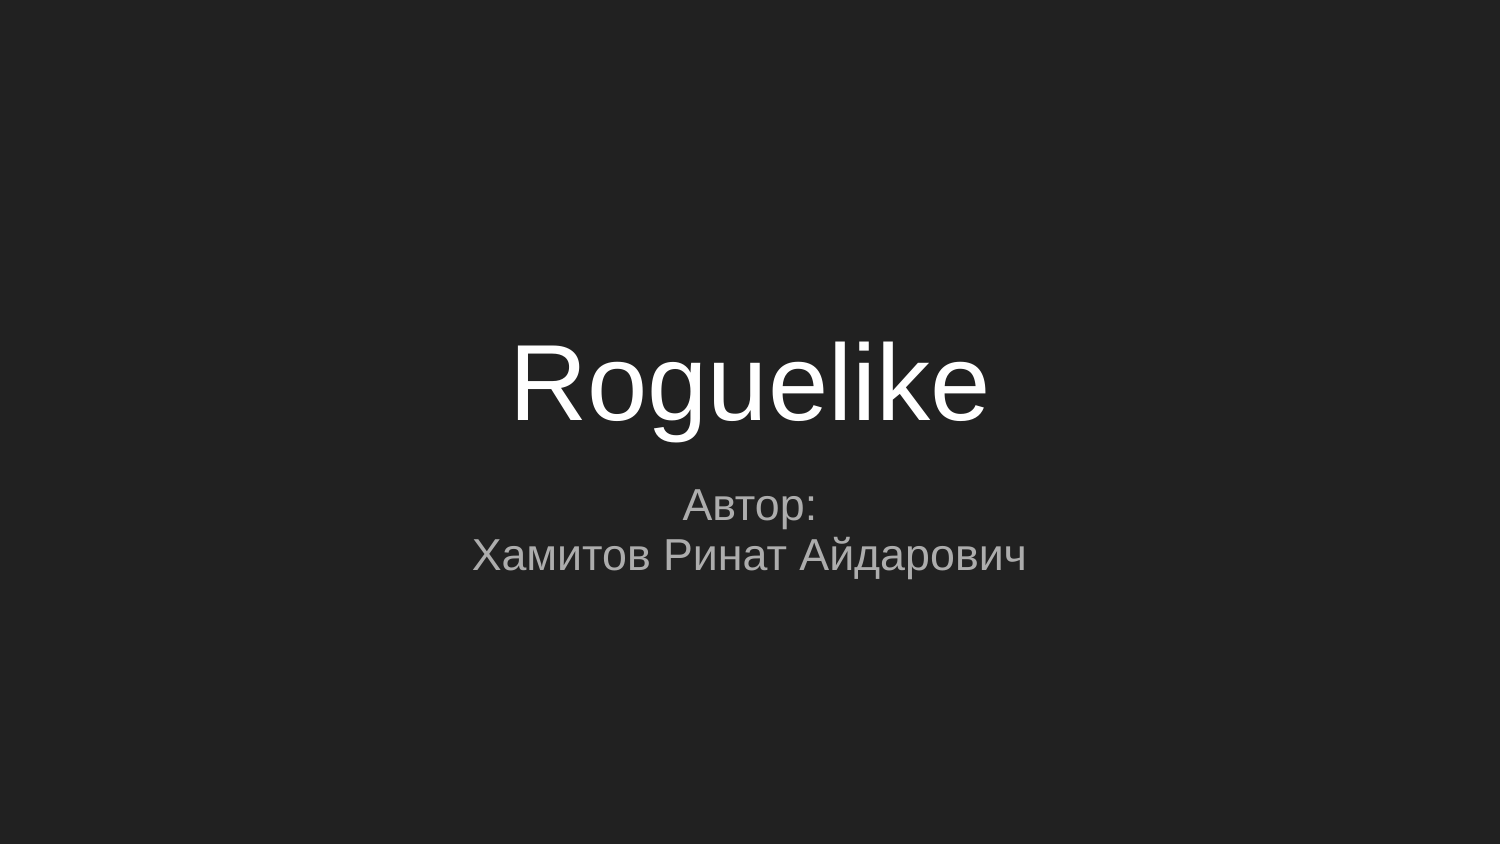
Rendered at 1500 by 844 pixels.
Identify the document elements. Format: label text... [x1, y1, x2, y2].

title Roguelike [51, 122, 1449, 459]
subtitle Автор: Хамитов Ринат Айдарович [51, 464, 1449, 595]
